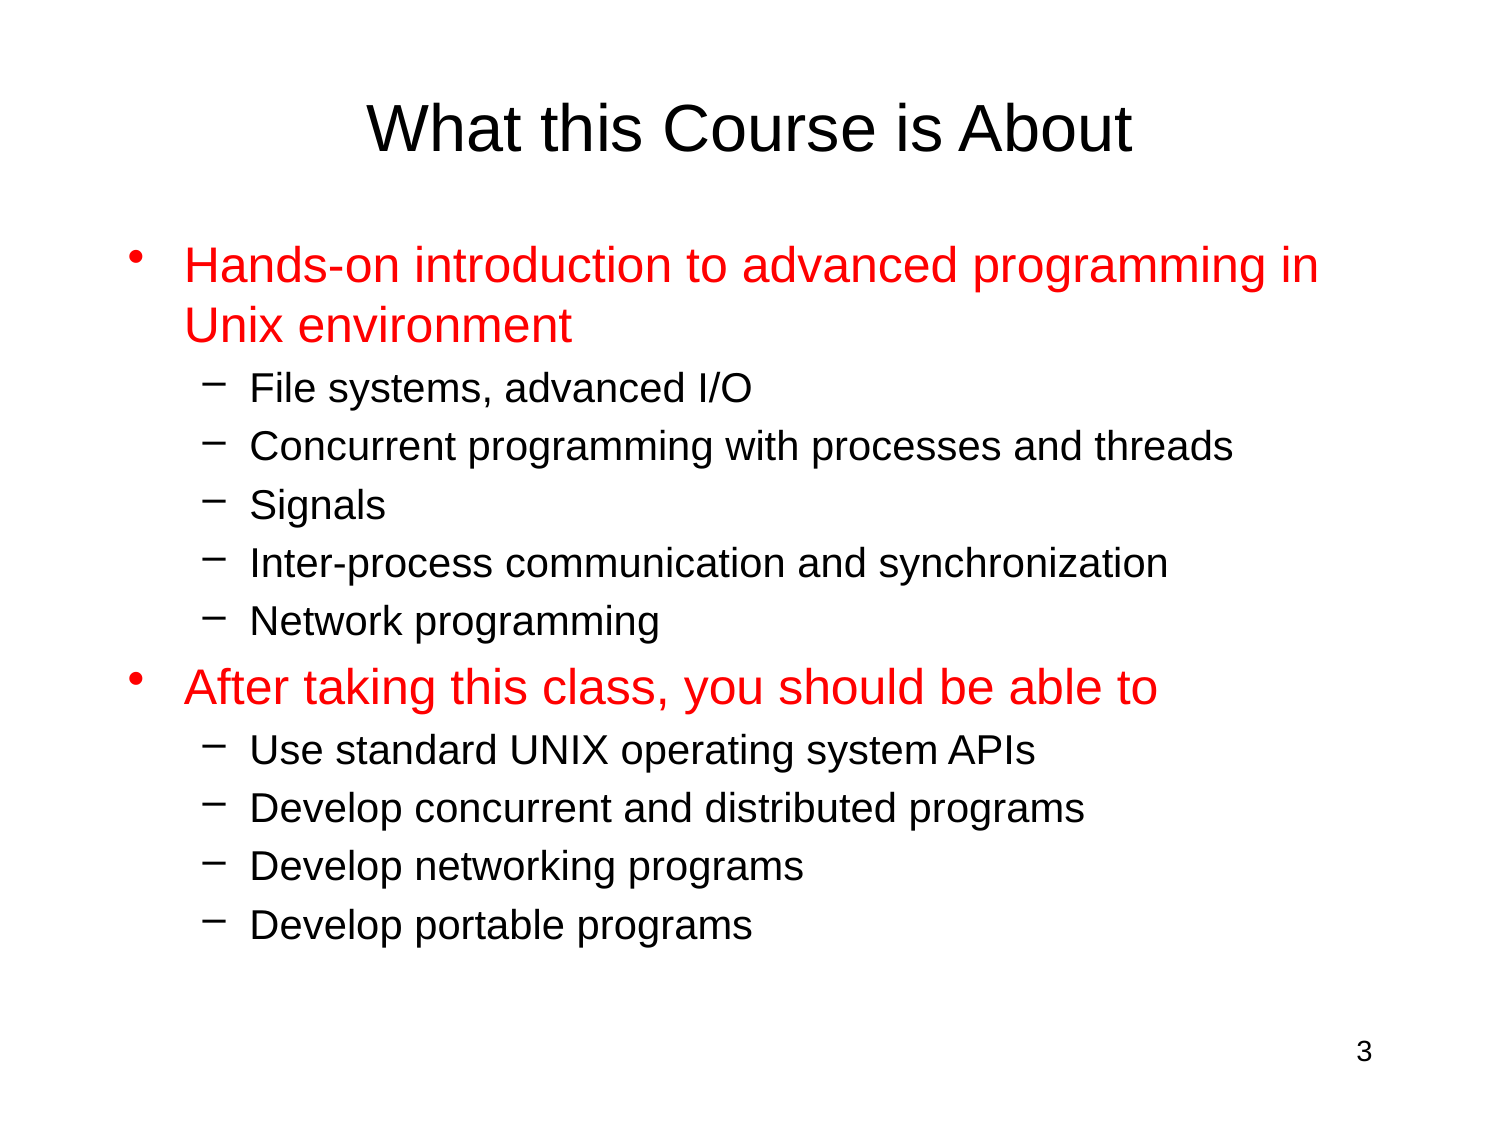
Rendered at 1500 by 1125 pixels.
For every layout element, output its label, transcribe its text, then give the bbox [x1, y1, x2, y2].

title What this Course is About [112, 62, 1388, 188]
list Hands-on introduction to advanced programming in Unix environment File systems, advanced I/O Concurrent programming with processes and threads Signals Inter-process communication and synchronization Network programming After taking this class, you should be able to Use standard UNIX operating system APIs Develop concurrent and distributed programs Develop networking programs Develop portable programs [112, 224, 1388, 1000]
slide_number 3 [1074, 1024, 1388, 1101]
